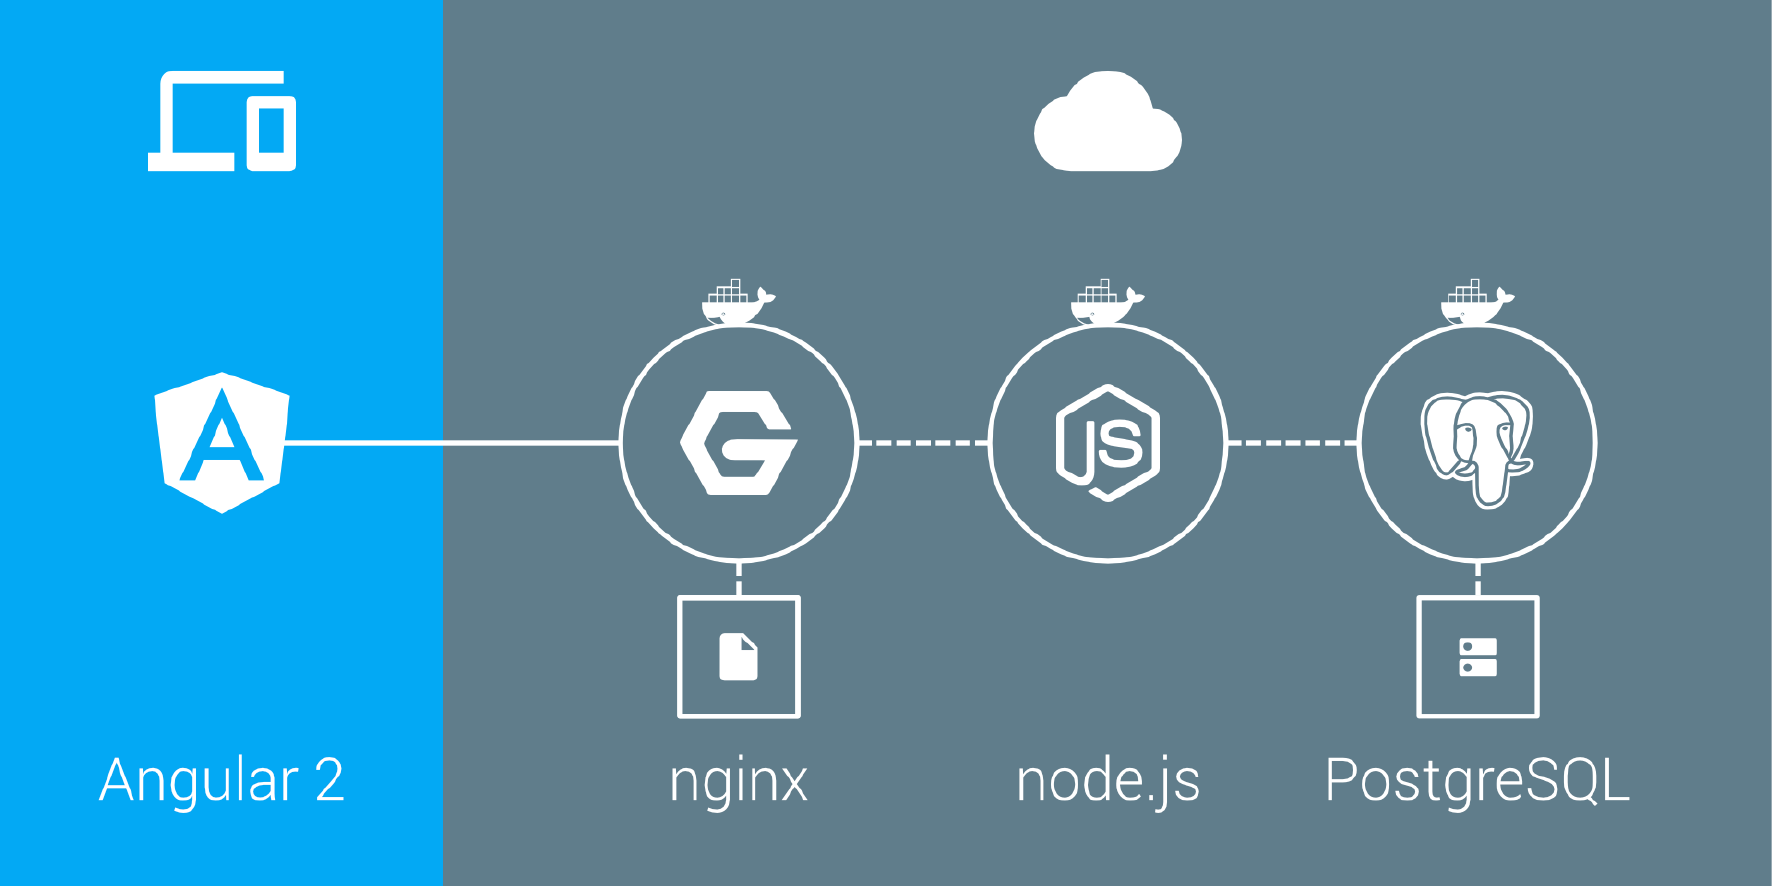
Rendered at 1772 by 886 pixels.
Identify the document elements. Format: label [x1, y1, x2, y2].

list [0, 0, 1772, 886]
